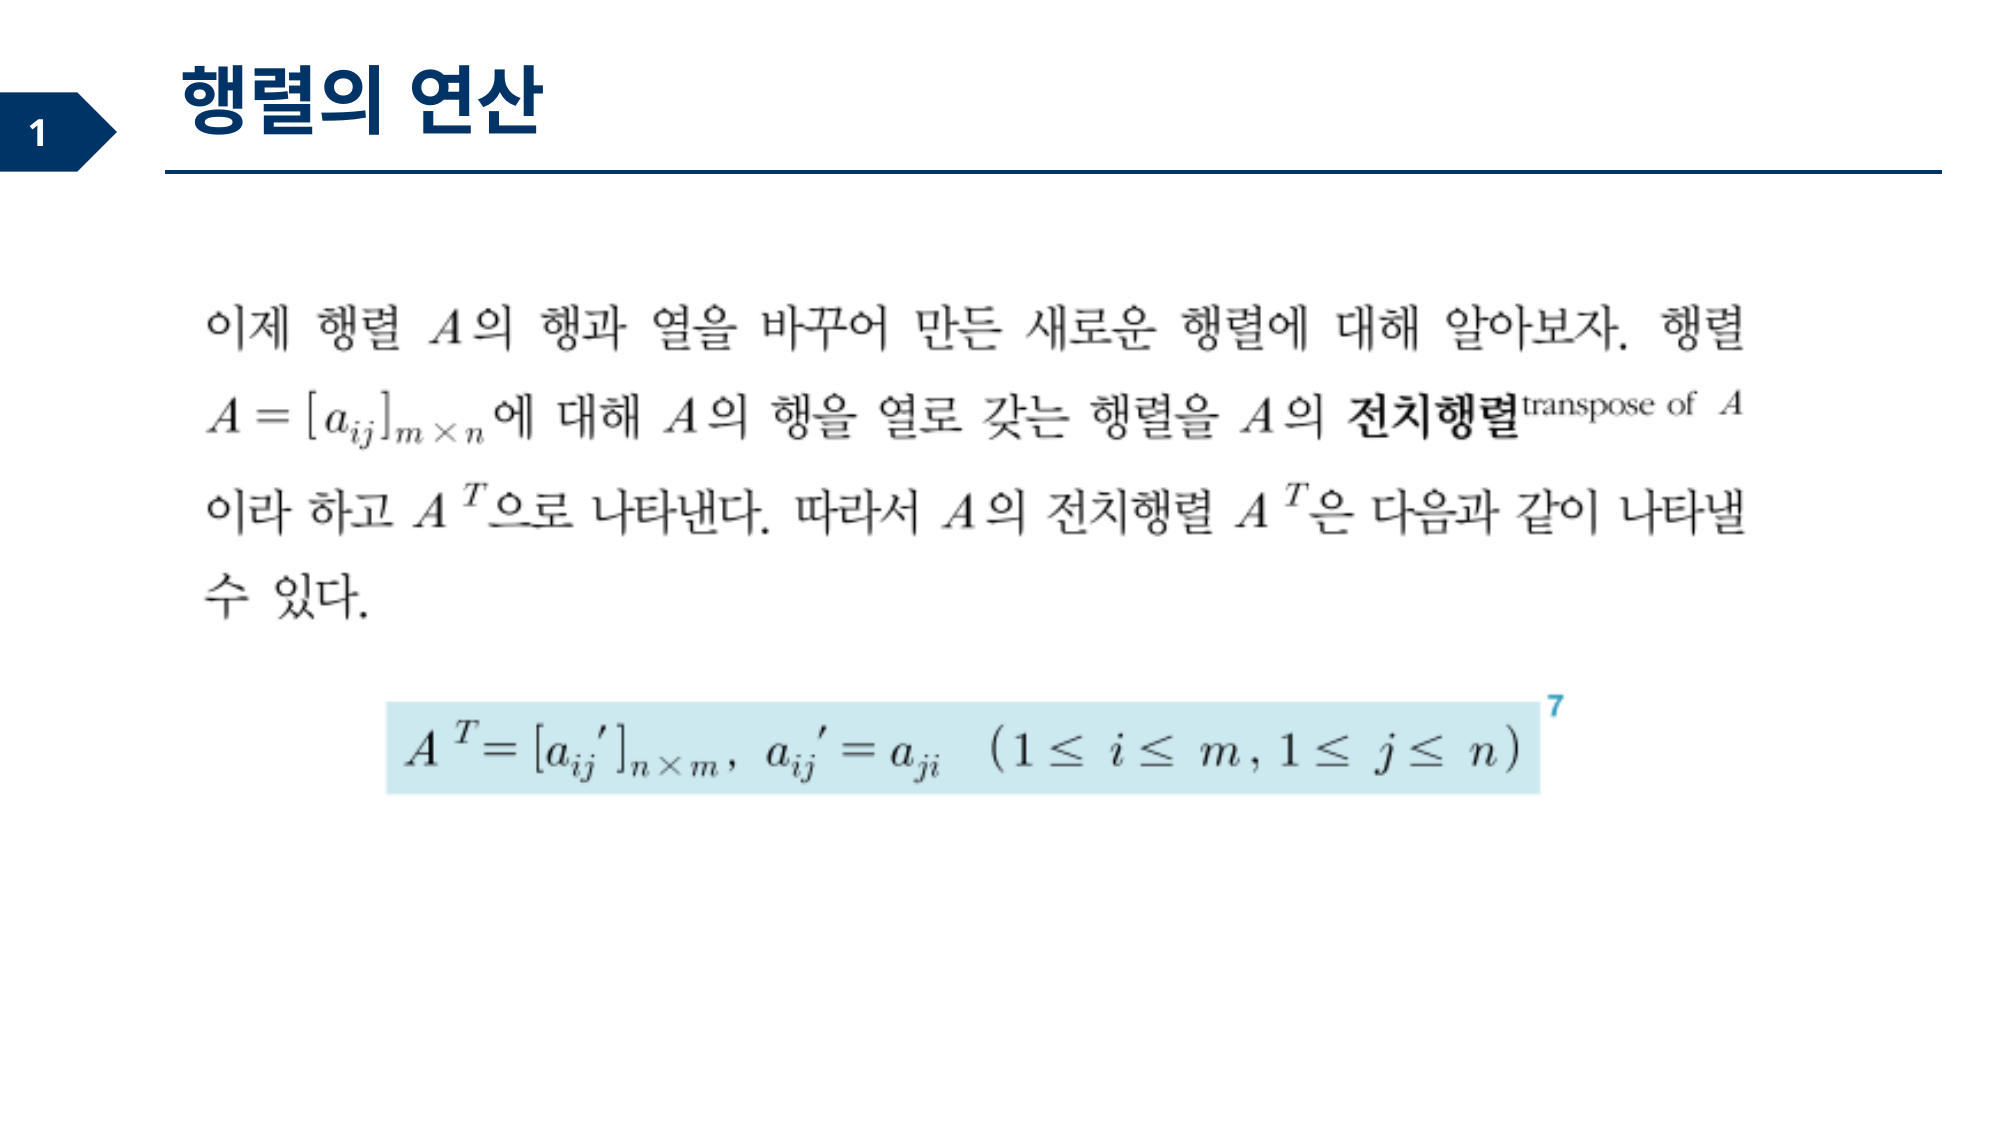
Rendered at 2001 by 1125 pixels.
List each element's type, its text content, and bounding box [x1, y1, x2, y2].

picture [149, 254, 1778, 845]
list 행렬의 연산 [165, 36, 1941, 172]
